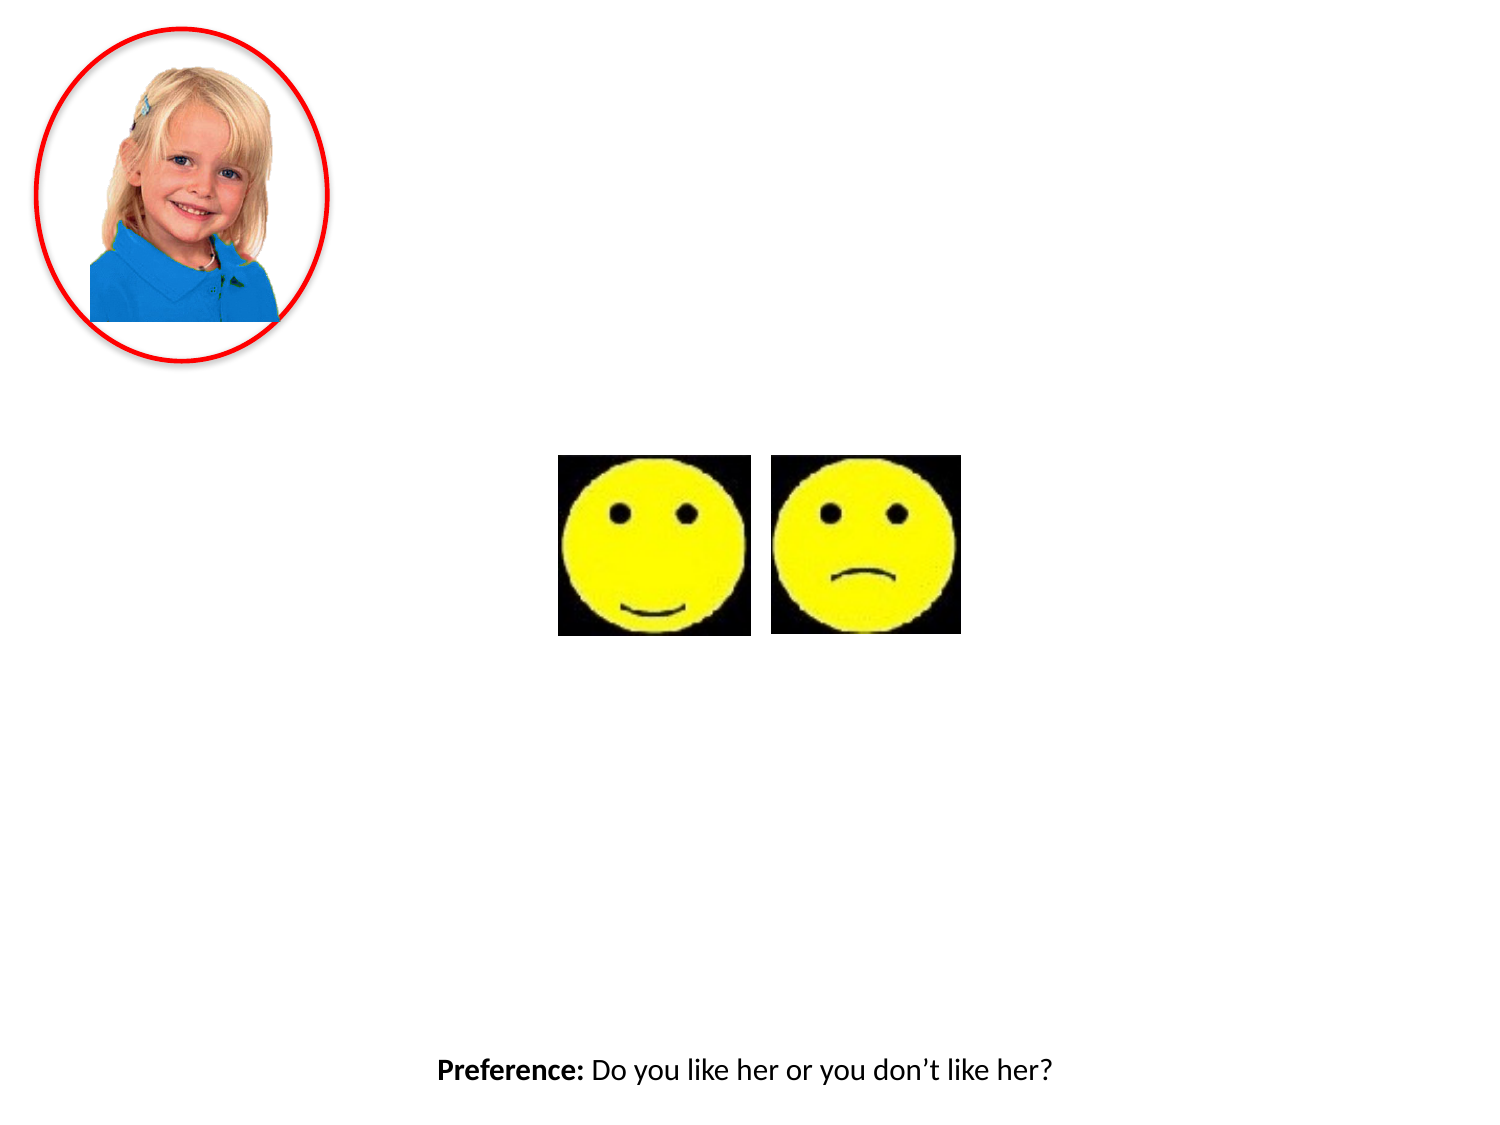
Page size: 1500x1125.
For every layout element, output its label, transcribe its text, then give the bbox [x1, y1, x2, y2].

title Preference: Do you like her or you don’t like her? [26, 1041, 1465, 1095]
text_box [35, 28, 328, 362]
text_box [558, 455, 962, 636]
